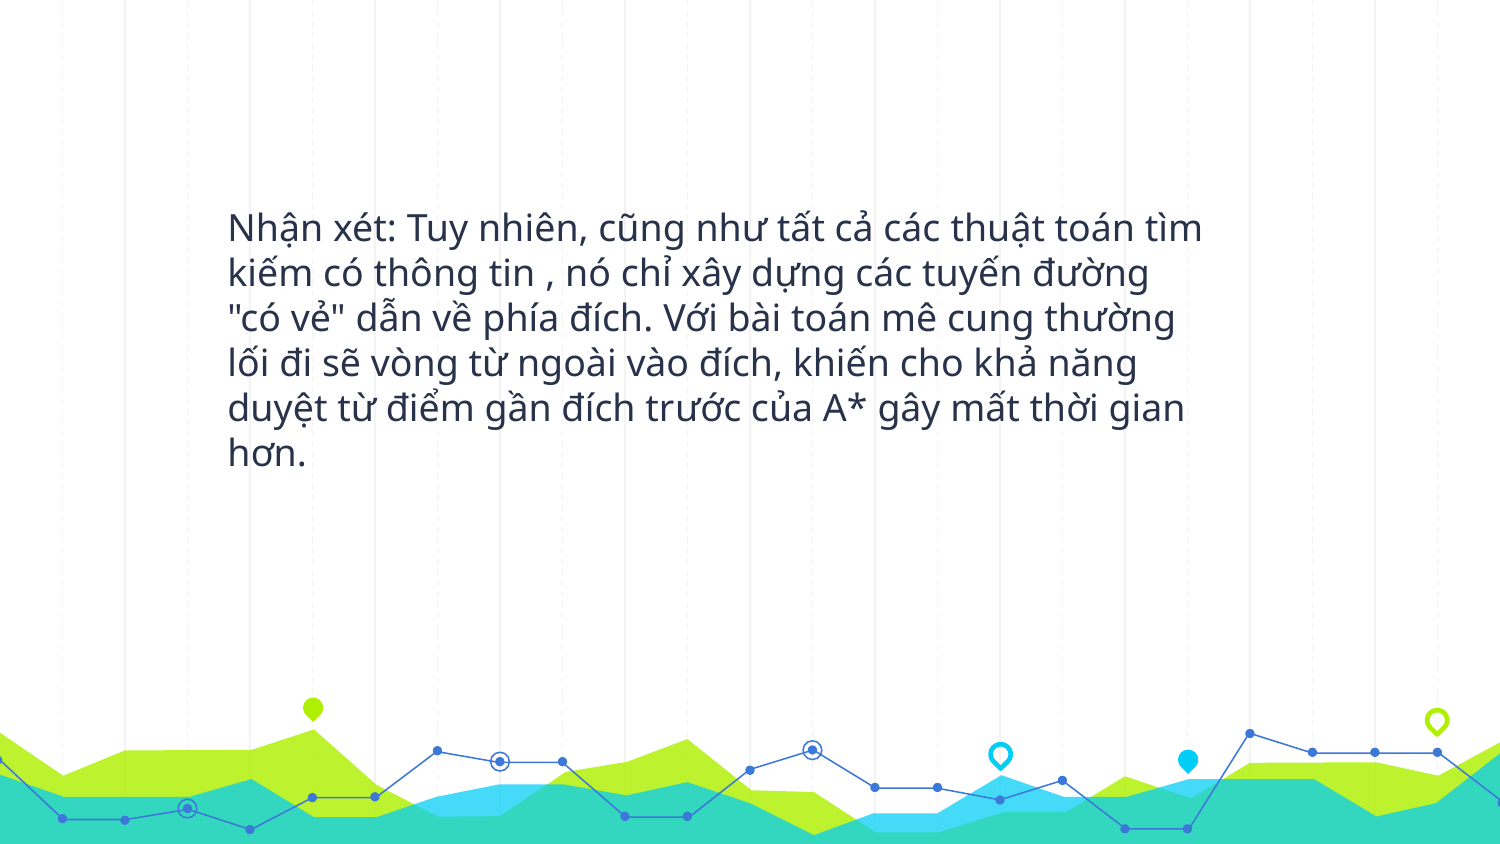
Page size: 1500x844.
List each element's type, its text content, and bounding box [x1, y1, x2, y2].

list Nhận xét: Tuy nhiên, cũng như tất cả các thuật toán tìm kiếm có thông tin , nó chỉ xây dựng các tuyến đường "có vẻ" dẫn về phía đích. Với bài toán mê cung thường lối đi sẽ vòng từ ngoài vào đích, khiến cho khả năng duyệt từ điểm gần đích trước của A* gây mất thời gian hơn. [212, 188, 1224, 633]
